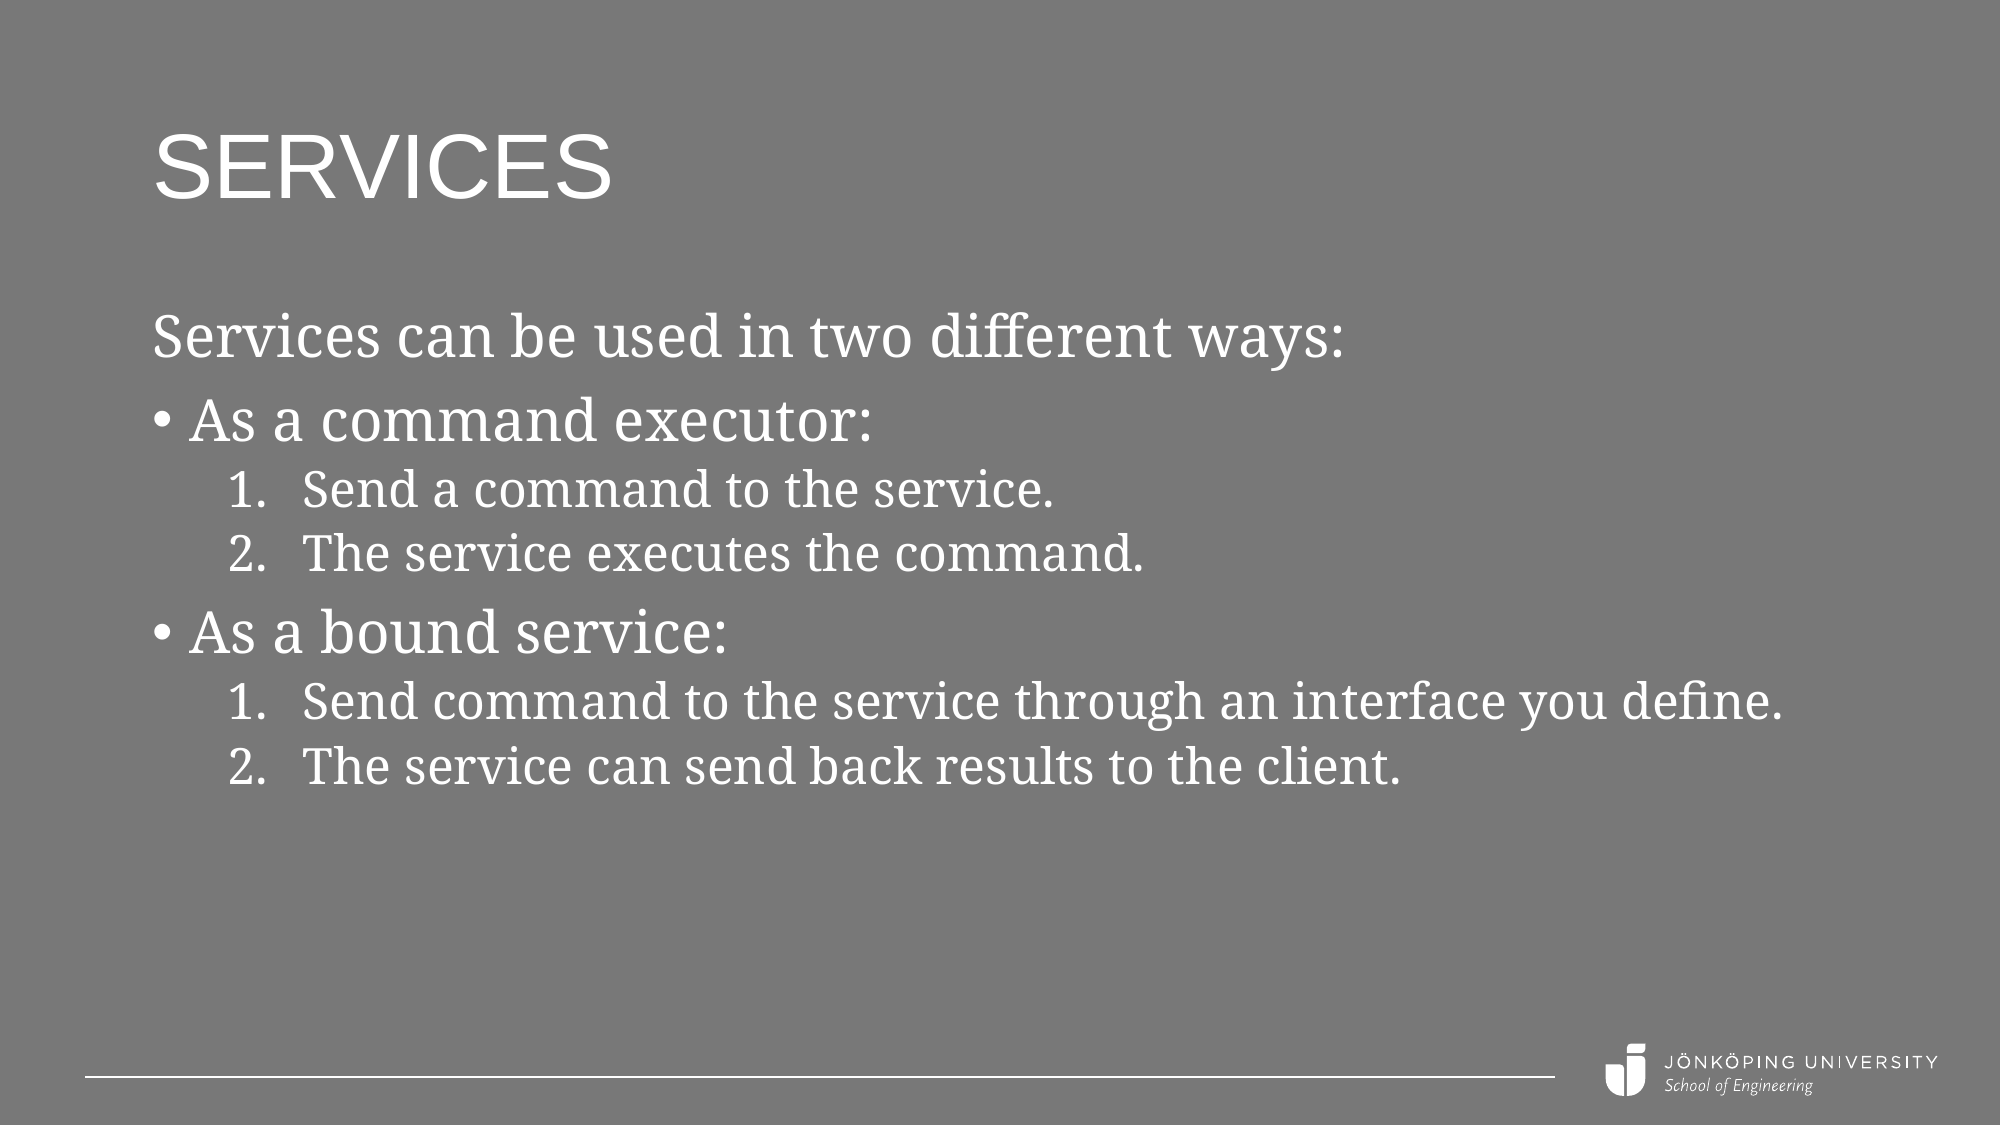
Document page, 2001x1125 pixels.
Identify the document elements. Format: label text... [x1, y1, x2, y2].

list Services can be used in two different ways: As a command executor: Send a command to the service. The service executes the command. As a bound service: Send command to the service through an interface you define. The service can send back results to the client. [137, 299, 1863, 1014]
title Services [137, 59, 1863, 278]
